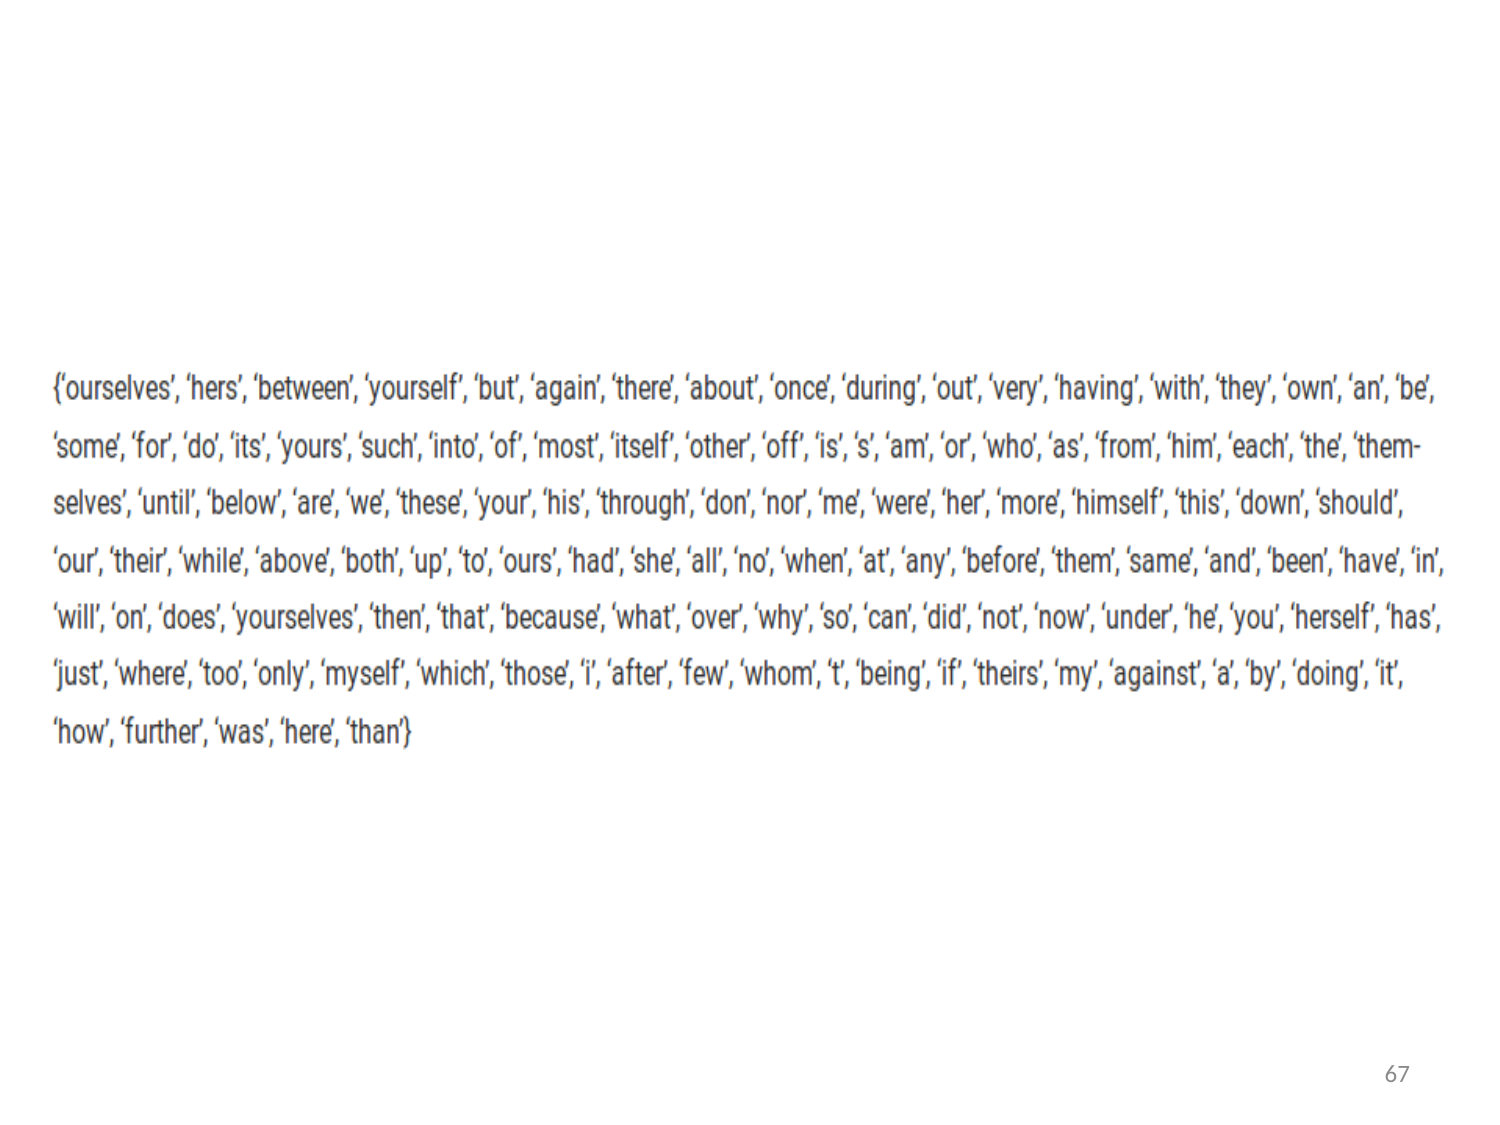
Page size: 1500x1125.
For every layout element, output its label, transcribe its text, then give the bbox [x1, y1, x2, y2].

picture [36, 351, 1464, 774]
slide_number 67 [1074, 1042, 1425, 1103]
